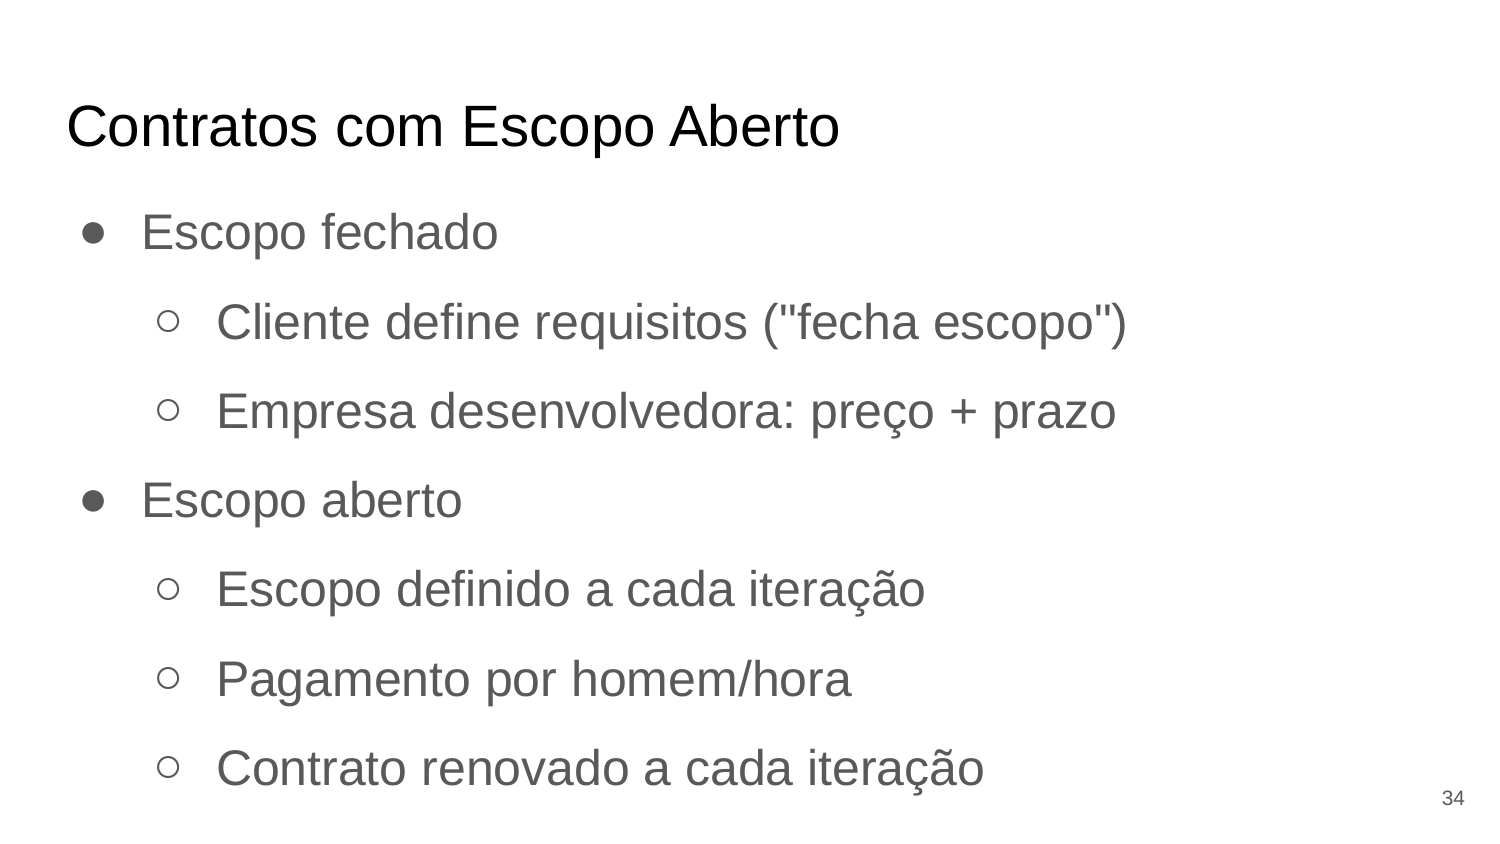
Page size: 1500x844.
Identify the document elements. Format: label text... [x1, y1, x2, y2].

slide_number 34 [1389, 764, 1480, 830]
title Contratos com Escopo Aberto [51, 72, 1449, 167]
list Escopo fechado Cliente define requisitos ("fecha escopo") Empresa desenvolvedora: preço + prazo Escopo aberto Escopo definido a cada iteração Pagamento por homem/hora Contrato renovado a cada iteração [51, 176, 1449, 312]
